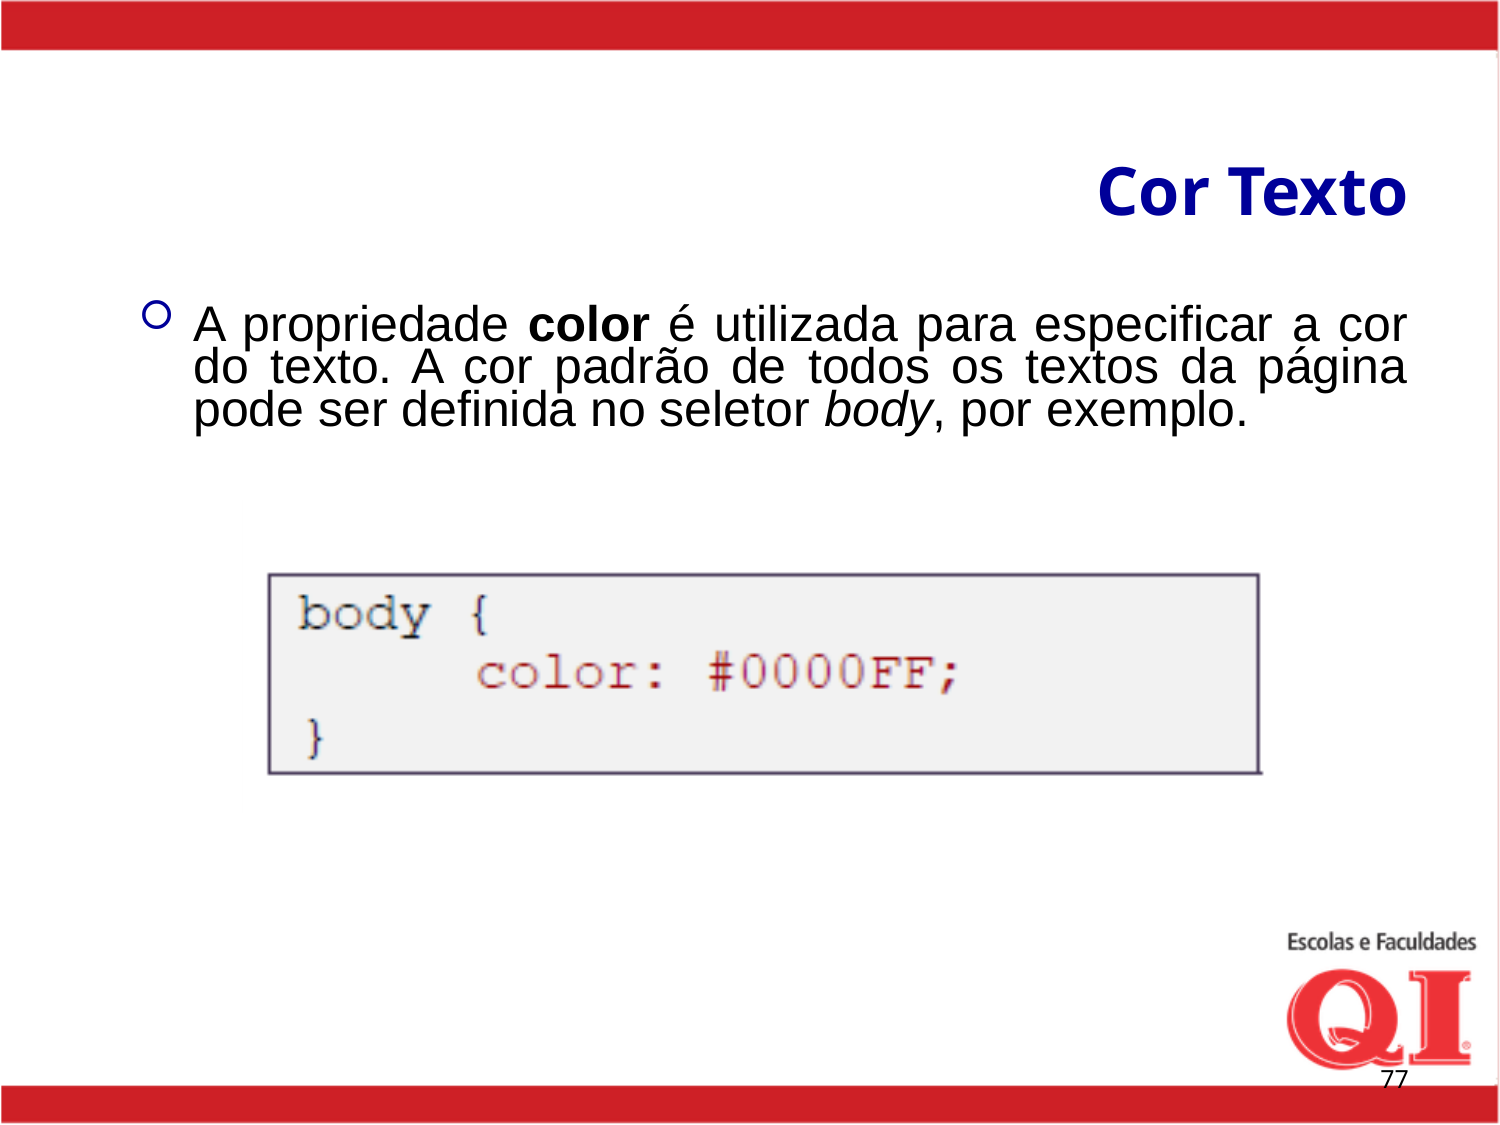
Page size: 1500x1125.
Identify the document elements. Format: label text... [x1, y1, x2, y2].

slide_number 77 [1074, 1030, 1424, 1106]
title Cor Texto [224, 48, 1424, 236]
list A propriedade color é utilizada para especificar a cor do texto. A cor padrão de todos os textos da página pode ser definida no seletor body, por exemplo. [123, 299, 1424, 1014]
picture [0, 0, 1500, 1125]
